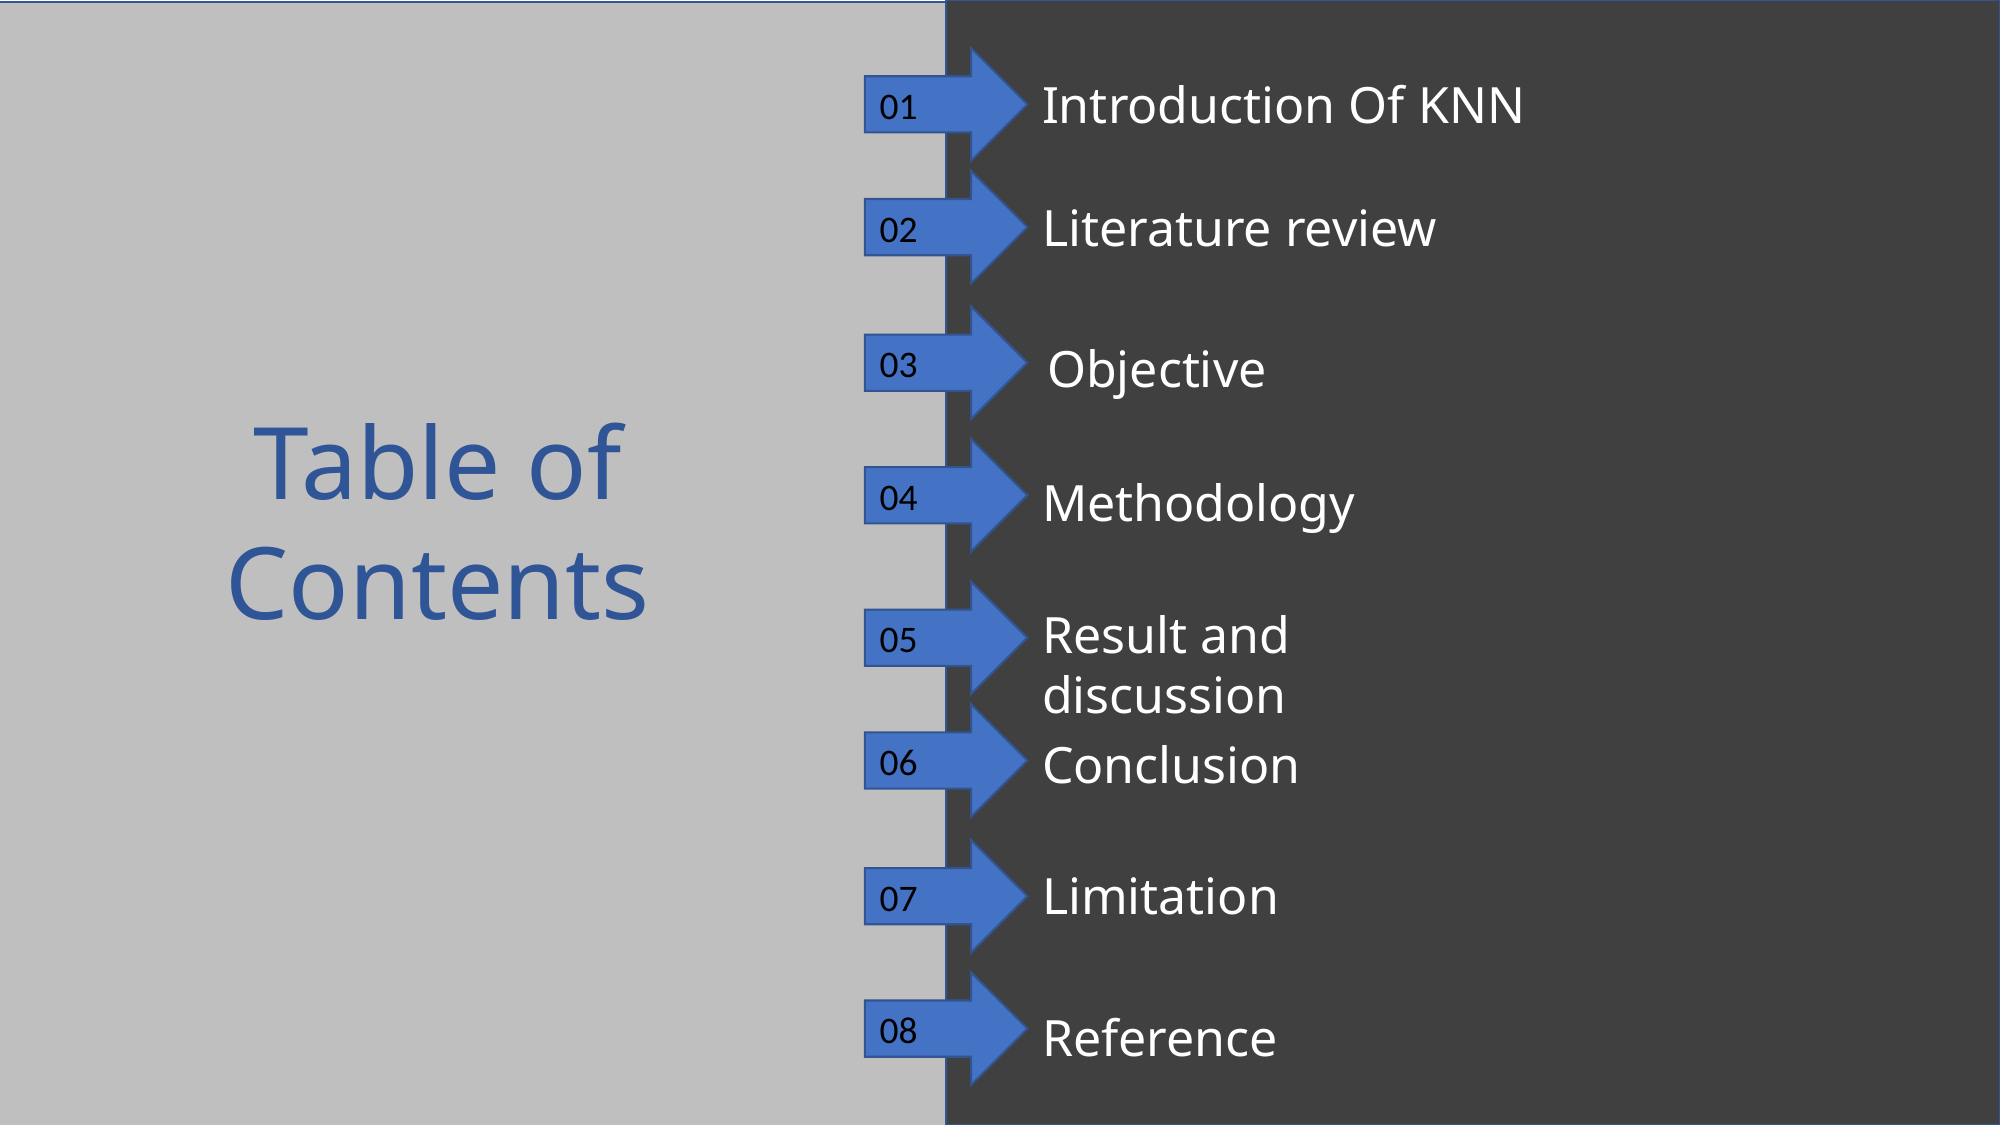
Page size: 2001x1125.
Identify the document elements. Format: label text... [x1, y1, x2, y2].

text_box Result and discussion [1027, 596, 1559, 726]
text_box Table of Contents [162, 392, 713, 647]
text_box 03 [863, 304, 1029, 422]
text_box 04 [863, 436, 1027, 554]
text_box 02 [863, 168, 1027, 286]
text_box Limitation [1027, 857, 1766, 932]
text_box Methodology [1027, 464, 1559, 539]
text_box Literature review [1027, 189, 1559, 264]
text_box [0, 1, 945, 1125]
text_box 06 [863, 701, 1027, 820]
text_box Objective [1032, 329, 1564, 405]
text_box 01 [863, 45, 1027, 164]
text_box 07 [863, 837, 1027, 955]
text_box [945, 0, 2000, 1125]
text_box Conclusion [1027, 726, 1559, 801]
text_box 05 [863, 579, 1027, 697]
text_box 08 [863, 969, 1027, 1088]
text_box Reference [1027, 999, 1559, 1075]
text_box Introduction Of KNN [1027, 66, 1559, 142]
